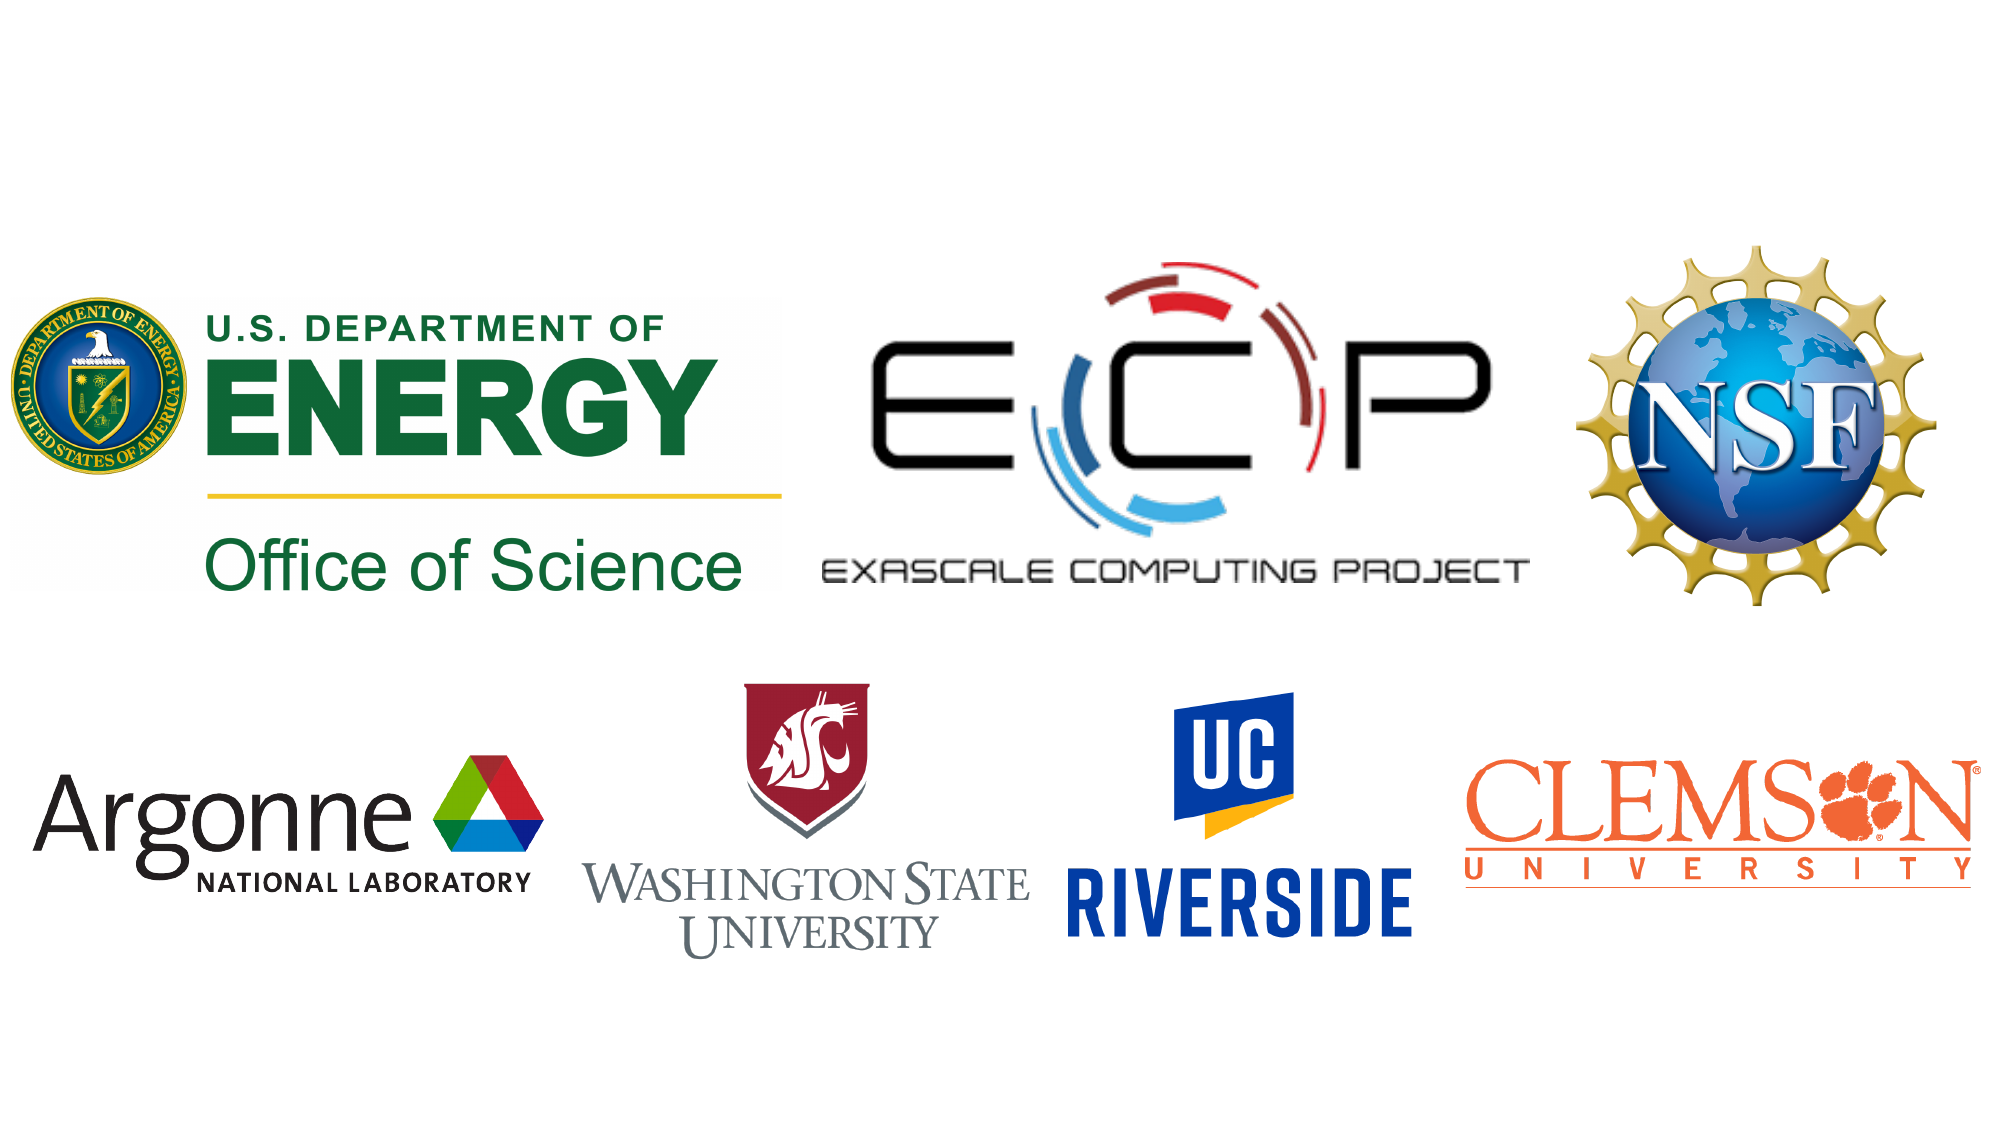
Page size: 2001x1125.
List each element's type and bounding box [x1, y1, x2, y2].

picture [1570, 238, 1942, 612]
picture [1465, 759, 1981, 888]
picture [822, 262, 1530, 584]
picture [10, 297, 782, 591]
picture [0, 674, 1436, 972]
